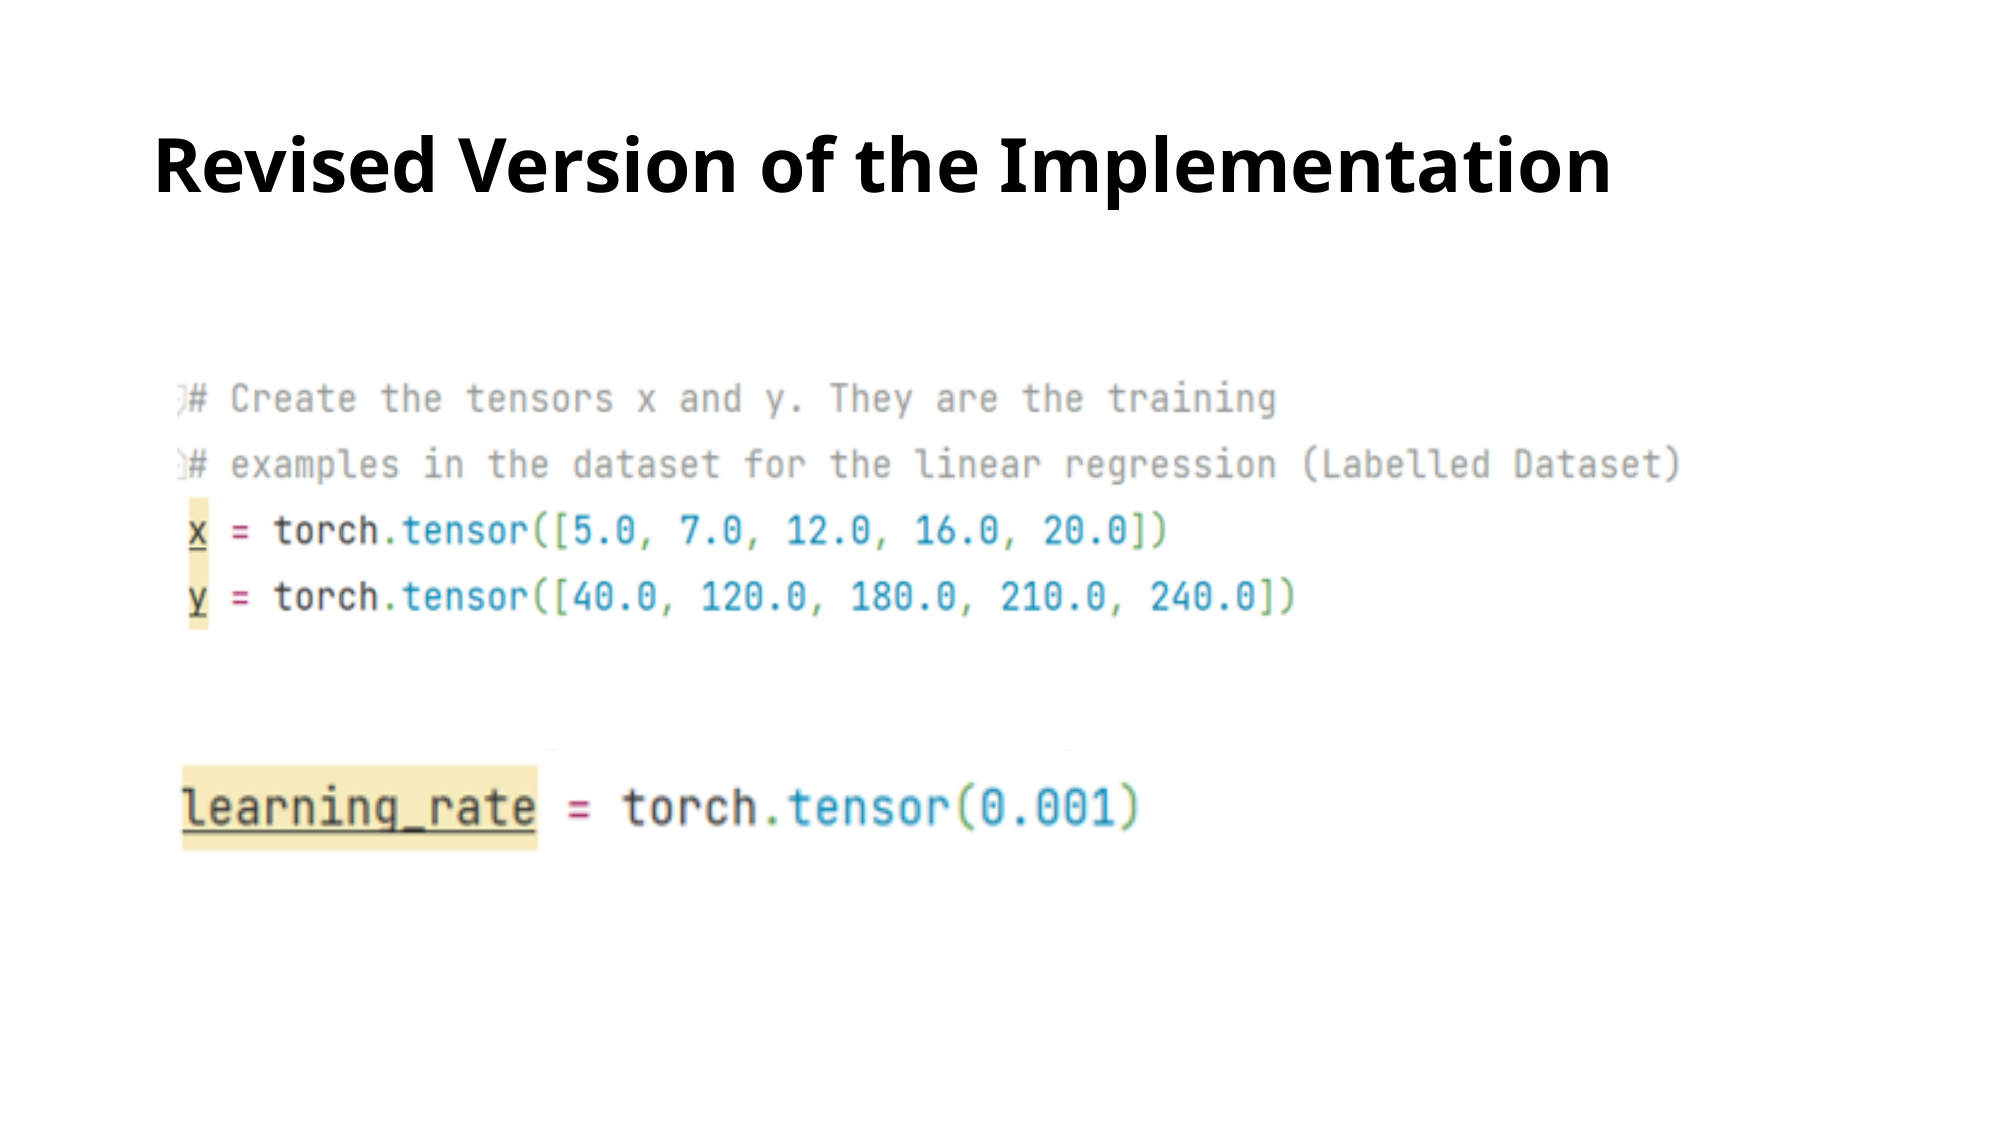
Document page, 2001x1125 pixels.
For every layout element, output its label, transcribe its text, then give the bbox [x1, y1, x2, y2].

title Revised Version of the Implementation [137, 59, 1863, 278]
picture [137, 749, 1214, 906]
picture [137, 340, 1750, 684]
